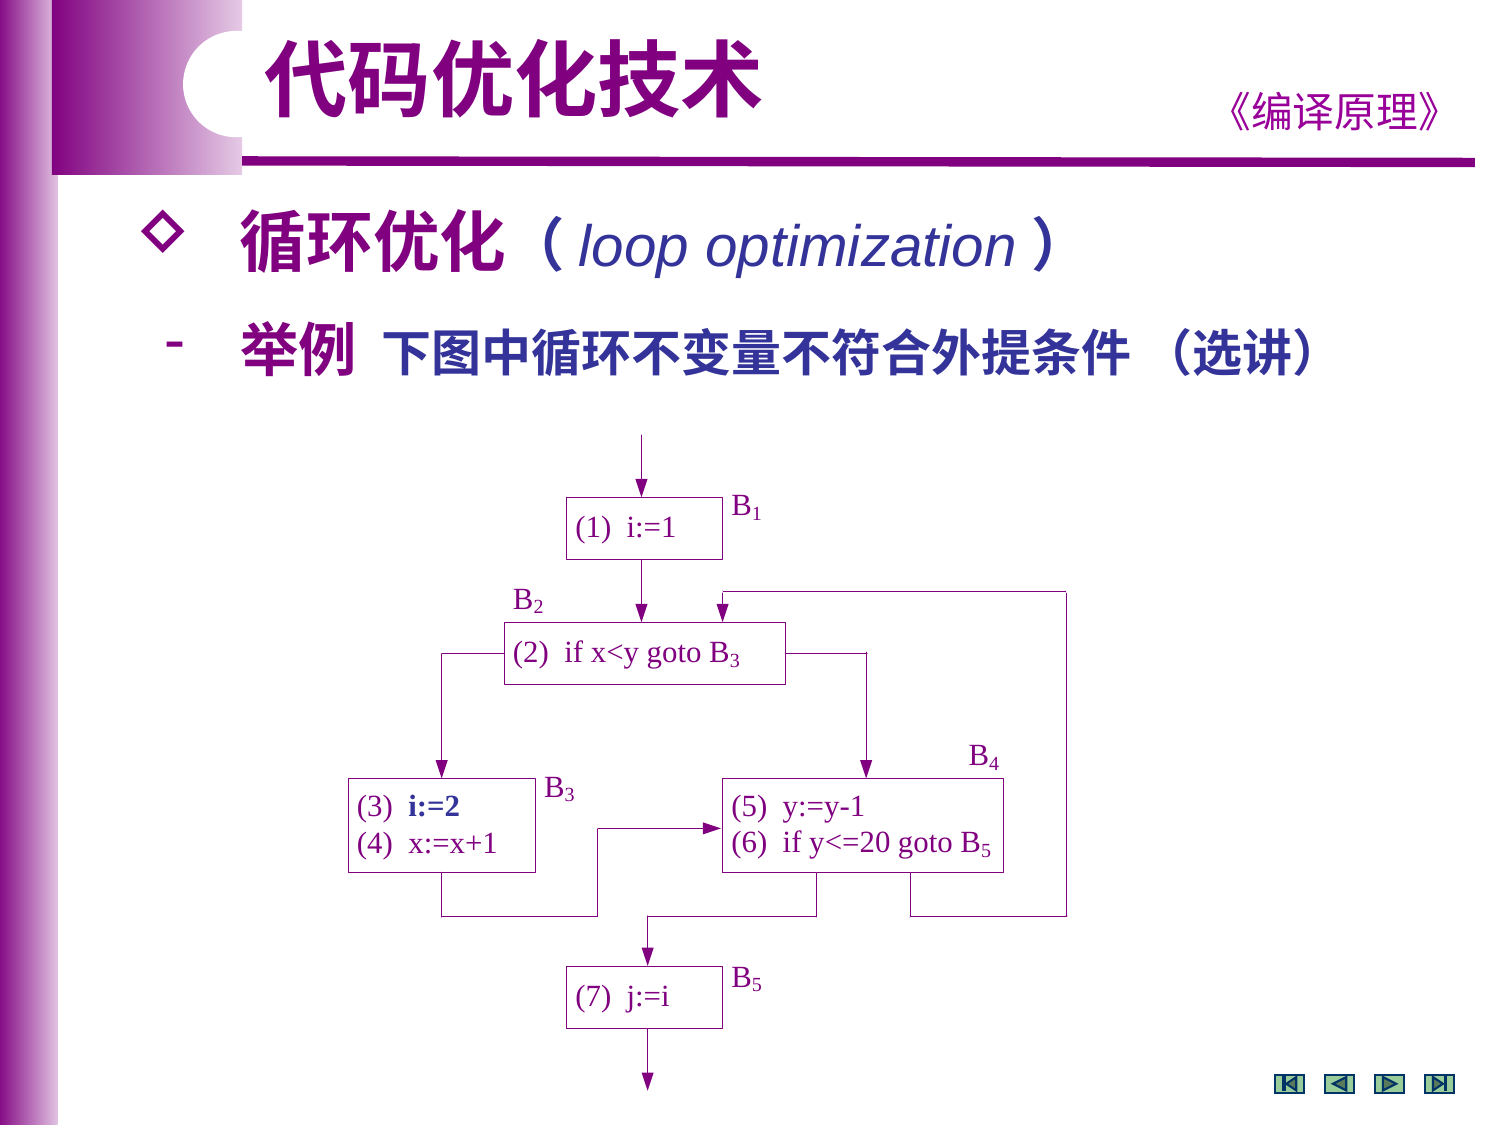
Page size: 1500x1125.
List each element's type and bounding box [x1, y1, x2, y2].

text_box [1424, 1074, 1455, 1093]
text_box [249, 31, 800, 136]
text_box [118, 192, 1257, 288]
text_box [150, 305, 1365, 391]
text_box [1324, 1074, 1355, 1093]
text_box [1374, 1074, 1405, 1093]
text_box [344, 412, 1113, 1113]
text_box [1274, 1074, 1305, 1093]
